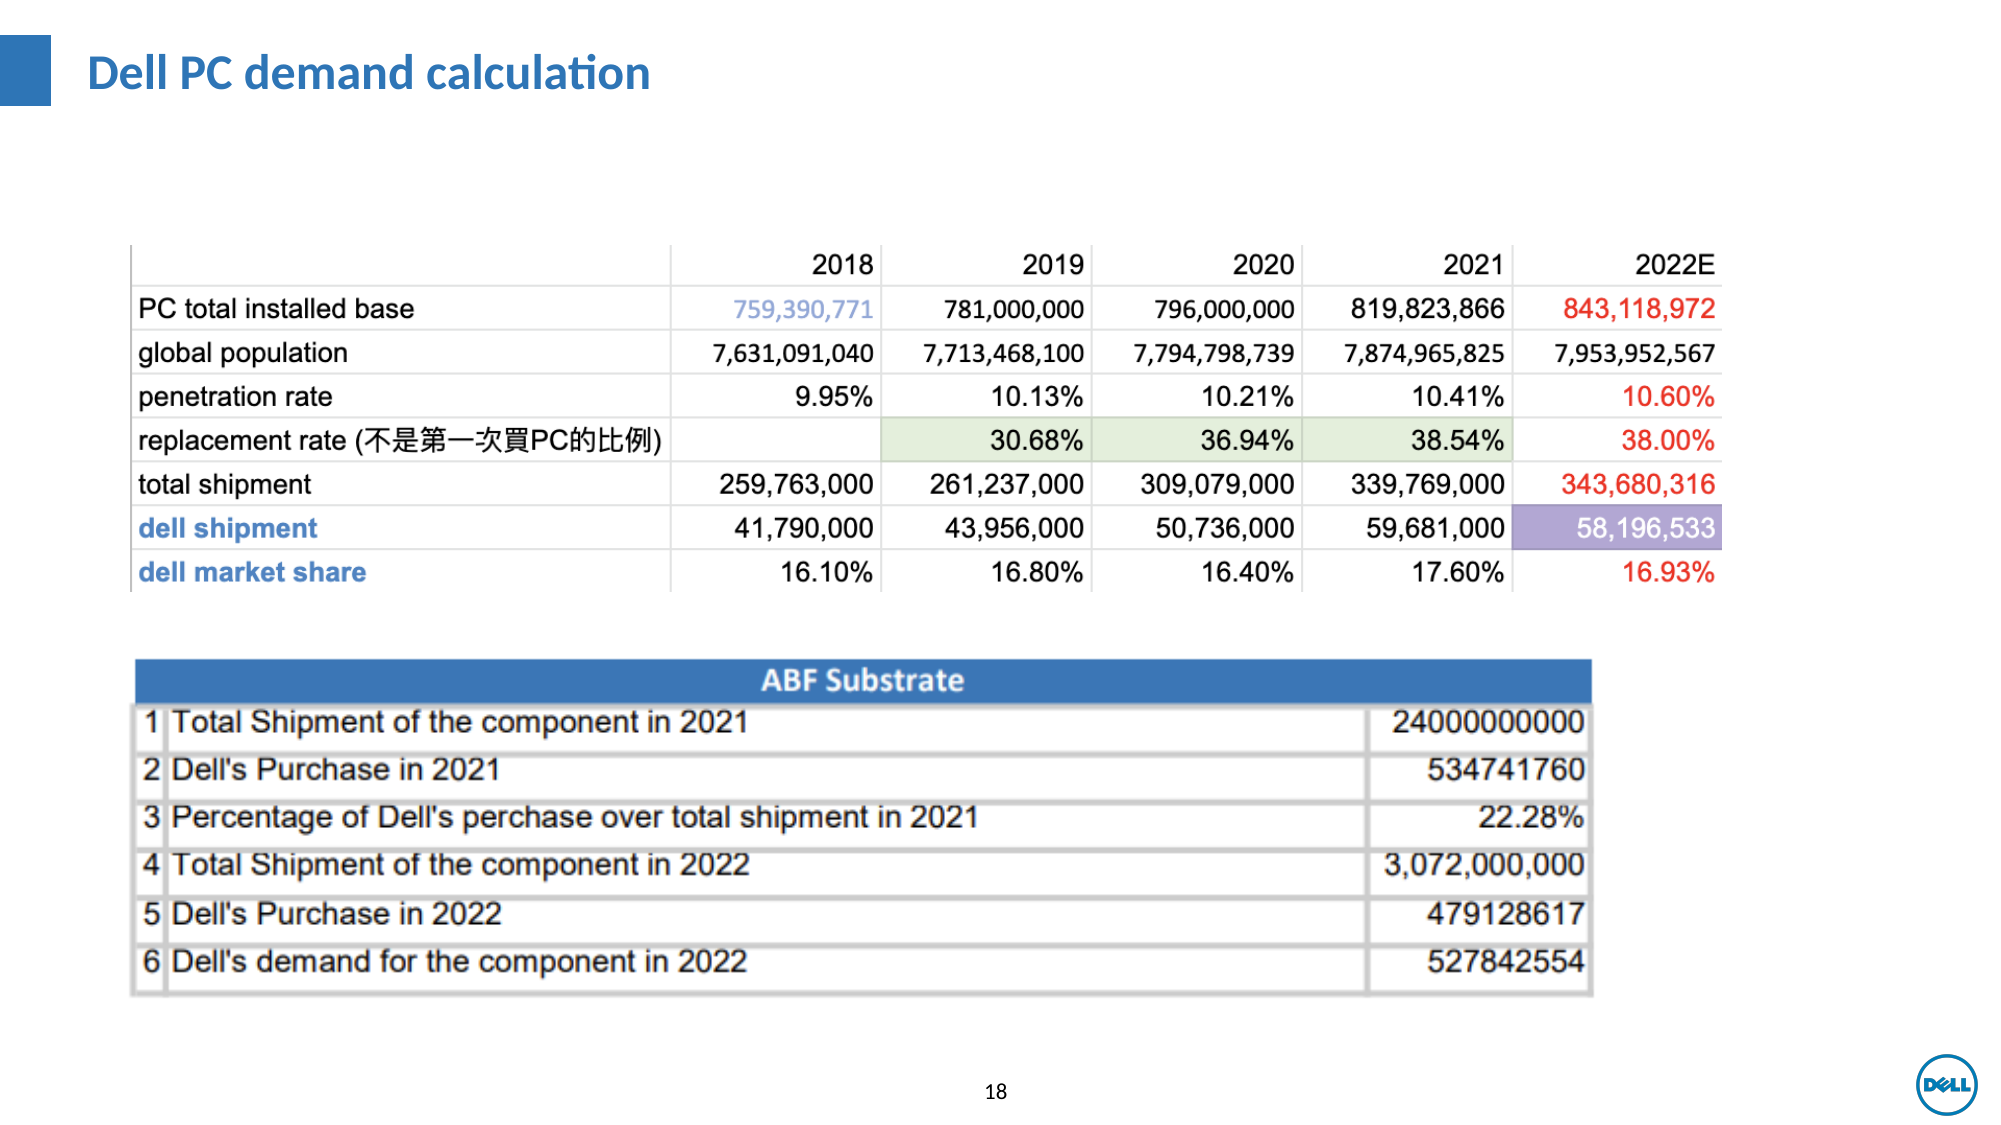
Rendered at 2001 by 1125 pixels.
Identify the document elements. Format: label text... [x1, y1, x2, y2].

picture [1916, 1093, 1939, 1116]
picture [1920, 1058, 1974, 1112]
text_box [0, 35, 51, 106]
picture [1955, 1054, 1978, 1077]
picture [129, 245, 1722, 592]
text_box Dell PC demand calculation [72, 32, 1956, 107]
picture [116, 632, 1616, 1020]
slide_number 18 [925, 1060, 1023, 1121]
picture [1955, 1093, 1978, 1116]
picture [1916, 1054, 1939, 1077]
